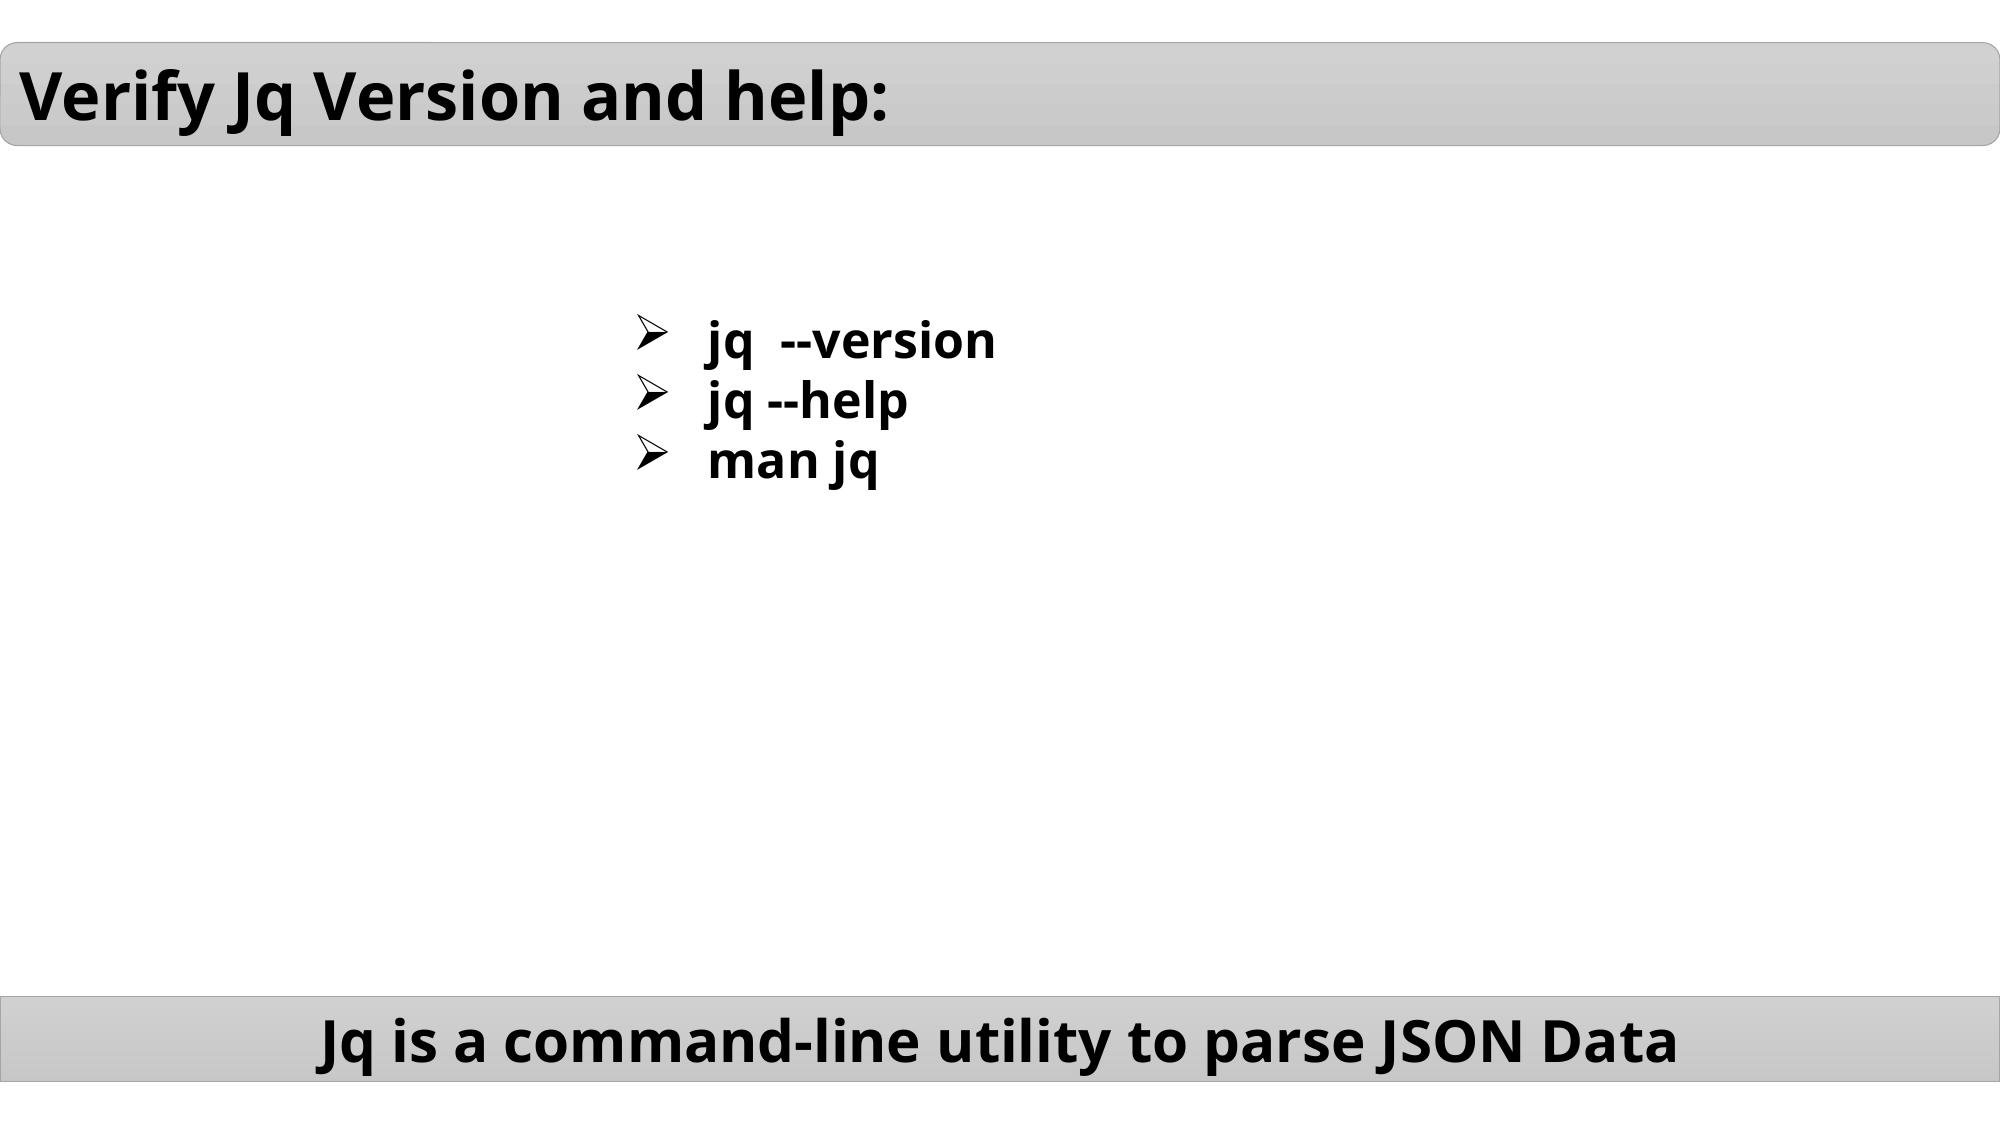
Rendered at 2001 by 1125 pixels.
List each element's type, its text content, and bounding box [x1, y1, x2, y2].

text_box jq --version jq --help man jq [618, 301, 1264, 496]
text_box Verify Jq Version and help: [0, 41, 2000, 147]
text_box Jq is a command-line utility to parse JSON Data [0, 996, 2000, 1082]
